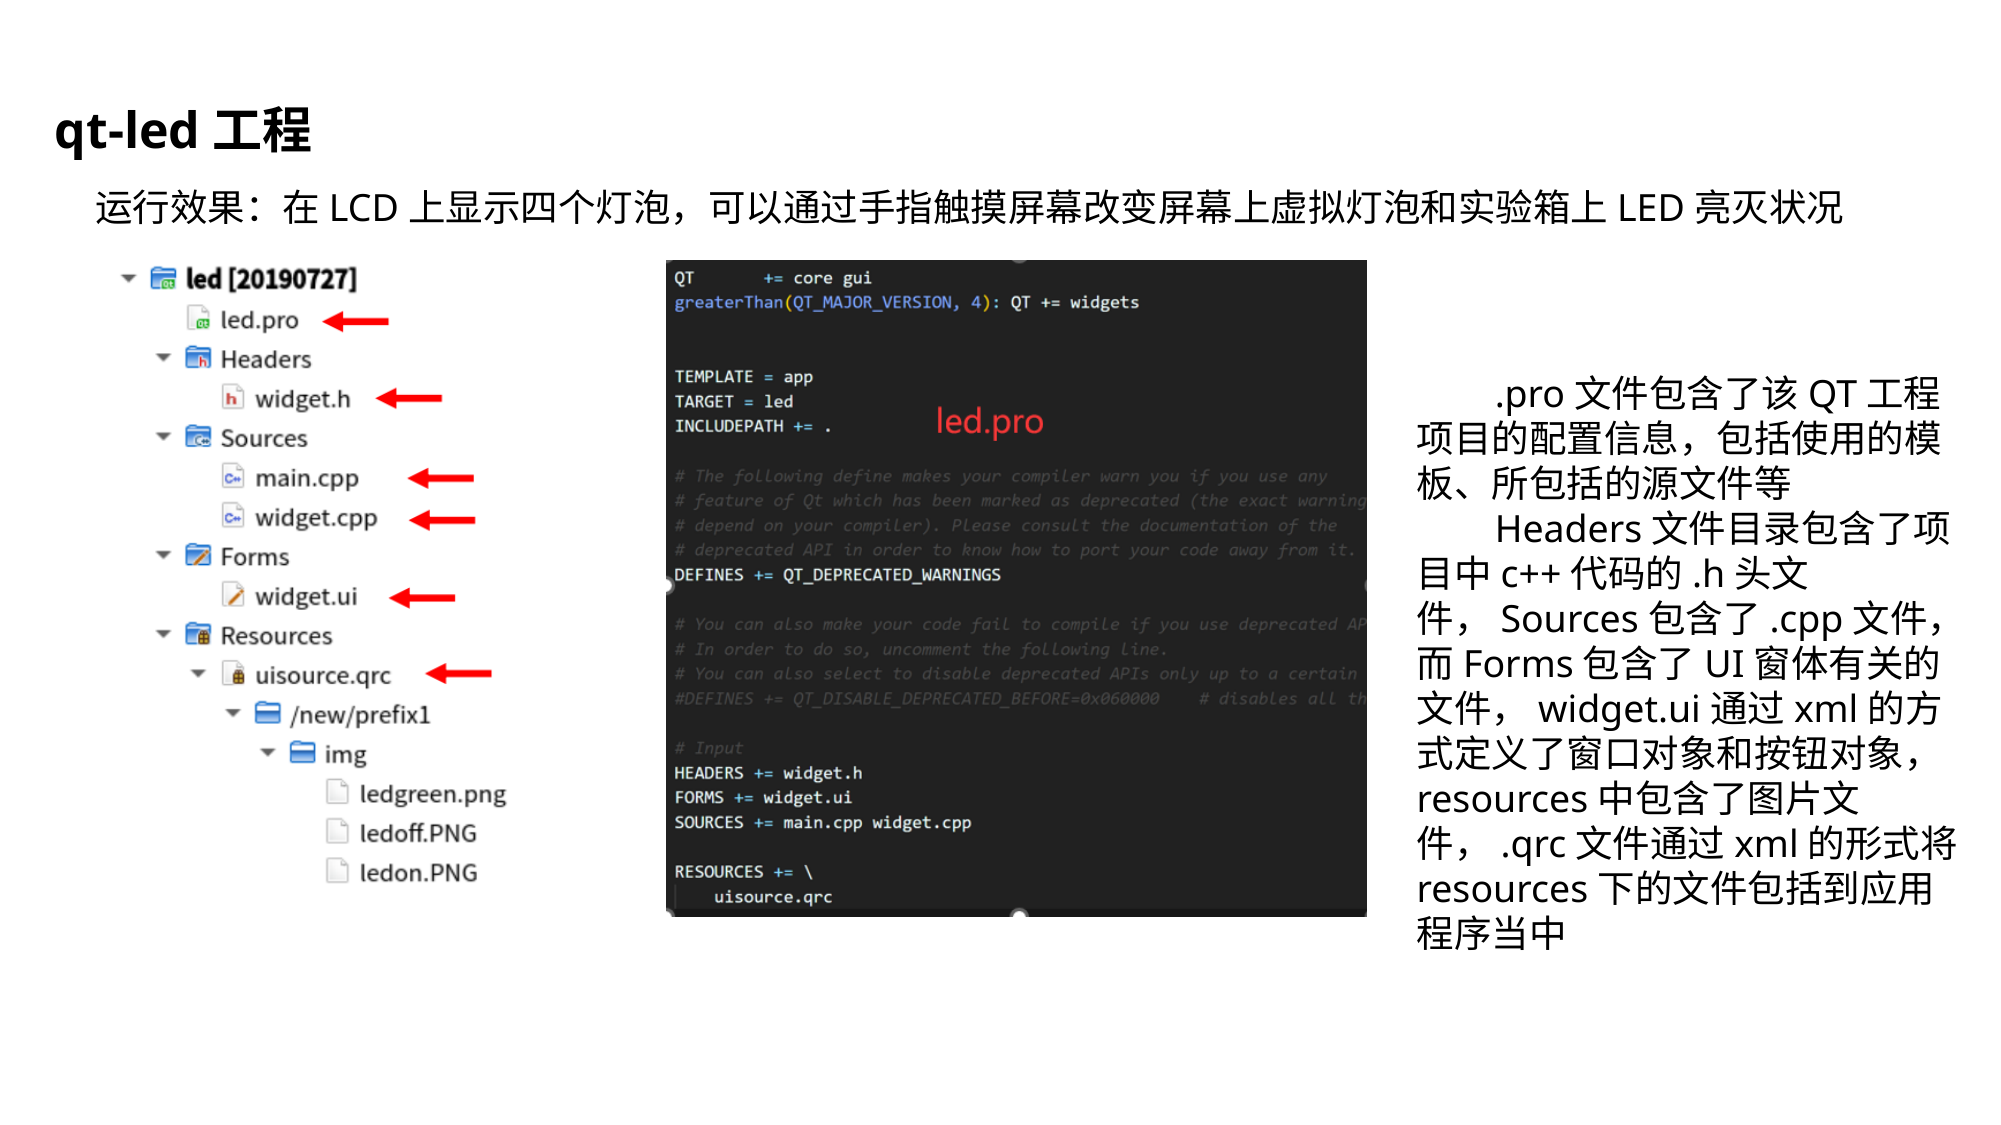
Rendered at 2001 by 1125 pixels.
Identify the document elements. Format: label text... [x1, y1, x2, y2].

picture [666, 260, 1367, 917]
text_box .pro文件包含了该QT工程项目的配置信息，包括使用的模板、所包括的源文件等 Headers文件目录包含了项目中c++代码的.h头文件，Sources包含了.cpp文件，而Forms包含了UI窗体有关的文件，widget.ui通过xml的方式定义了窗口对象和按钮对象， resources中包含了图片文件，.qrc文件通过xml的形式将resources下的文件包括到应用程序当中 [1401, 362, 1984, 963]
text_box qt-led工程 [39, 91, 328, 166]
text_box 运行效果：在LCD上显示四个灯泡，可以通过手指触摸屏幕改变屏幕上虚拟灯泡和实验箱上LED亮灭状况 [80, 177, 1859, 237]
picture [119, 260, 573, 923]
